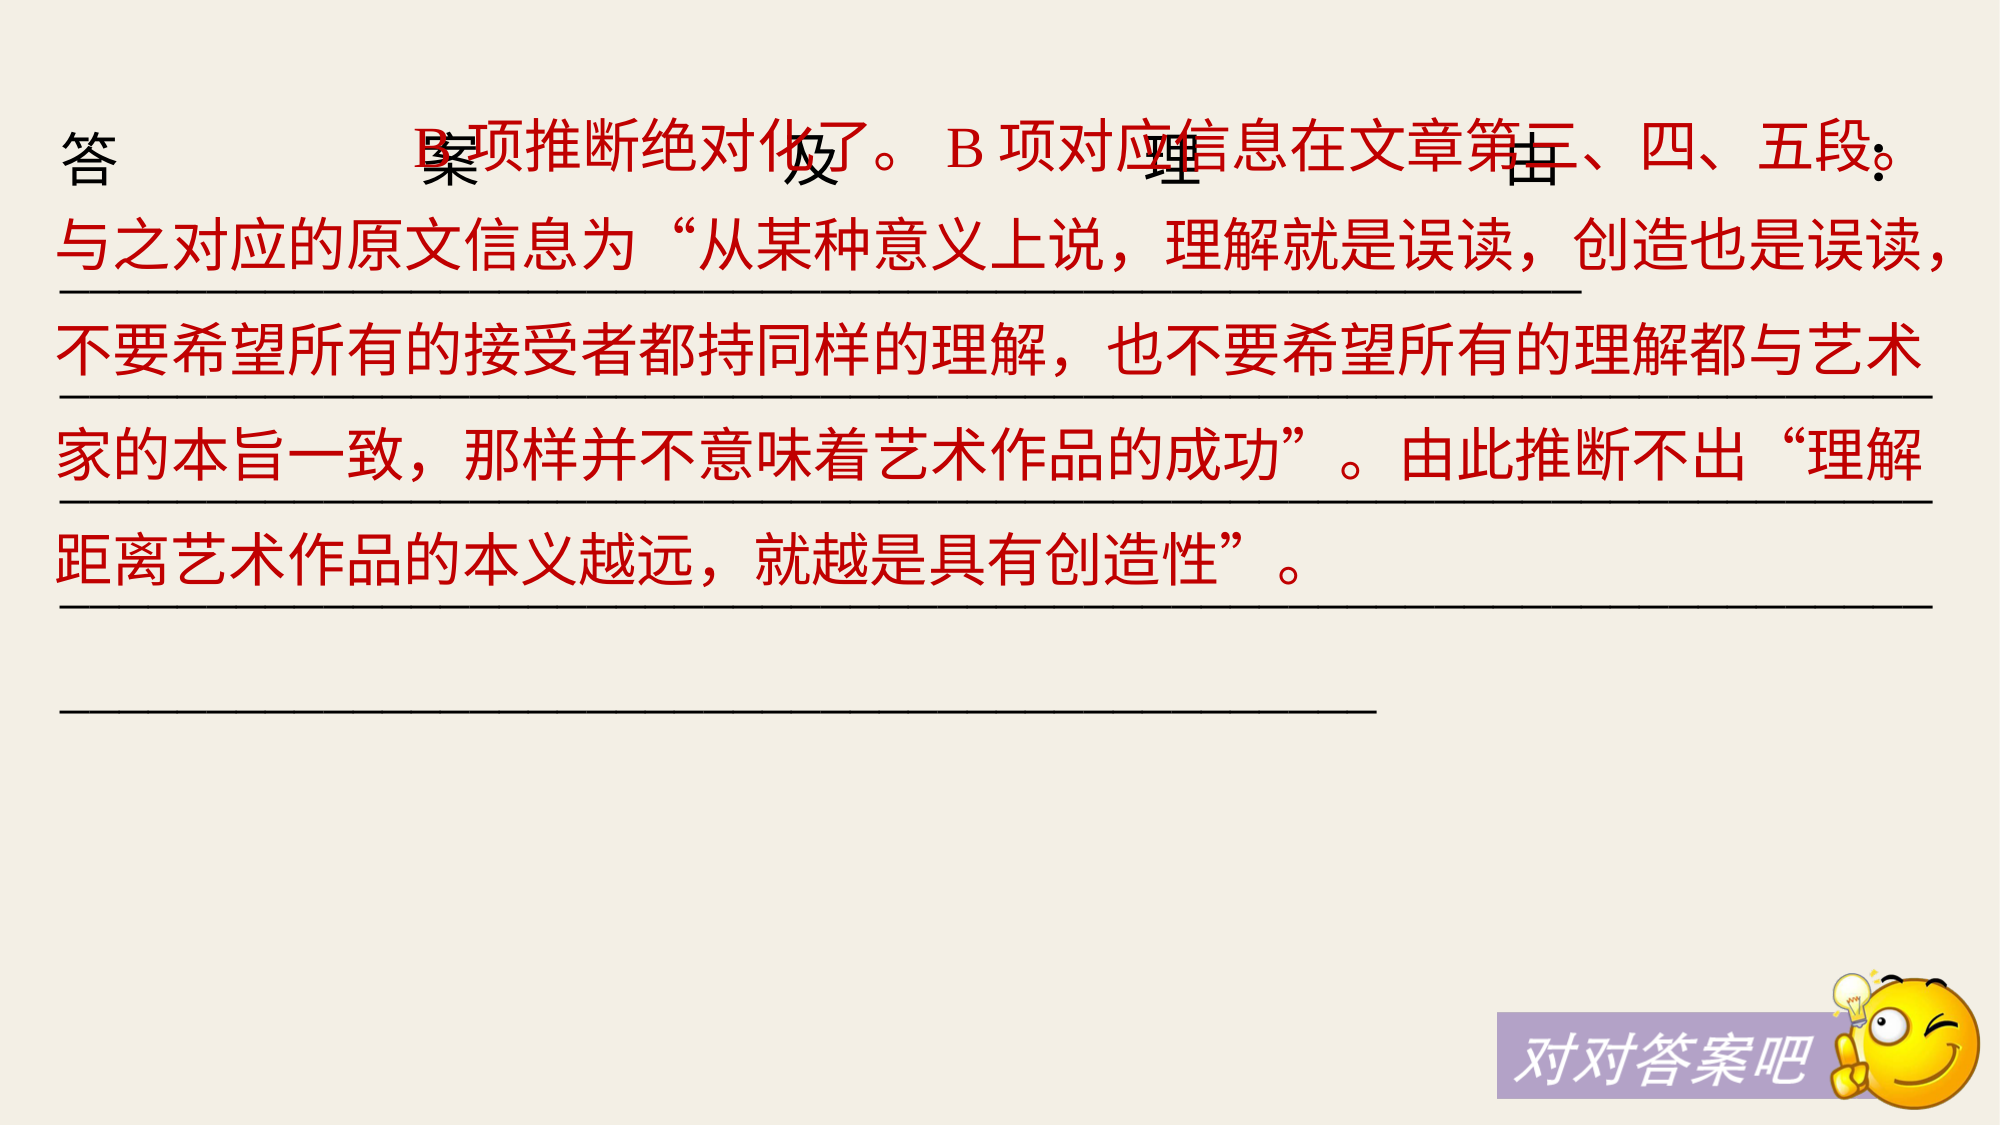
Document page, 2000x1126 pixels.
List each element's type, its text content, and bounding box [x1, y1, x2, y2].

text_box 与之对应的原文信息为“从某种意义上说，理解就是误读，创造也是误读，不要希望所有的接受者都持同样的理解，也不要希望所有的理解都与艺术家的本旨一致，那样并不意味着艺术作品的成功”。由此推断不出“理解距离艺术作品的本义越远，就越是具有创造性”。 [39, 165, 1939, 601]
text_box 答案及理由：____________________________________________________ _____________________________________________________________________________________________________________________________________________________________________________________________________________________________________________ [40, 78, 1957, 728]
text_box B项推断绝对化了。B项对应信息在文章第三、四、五段。 [398, 66, 1956, 187]
picture [1477, 968, 1981, 1125]
